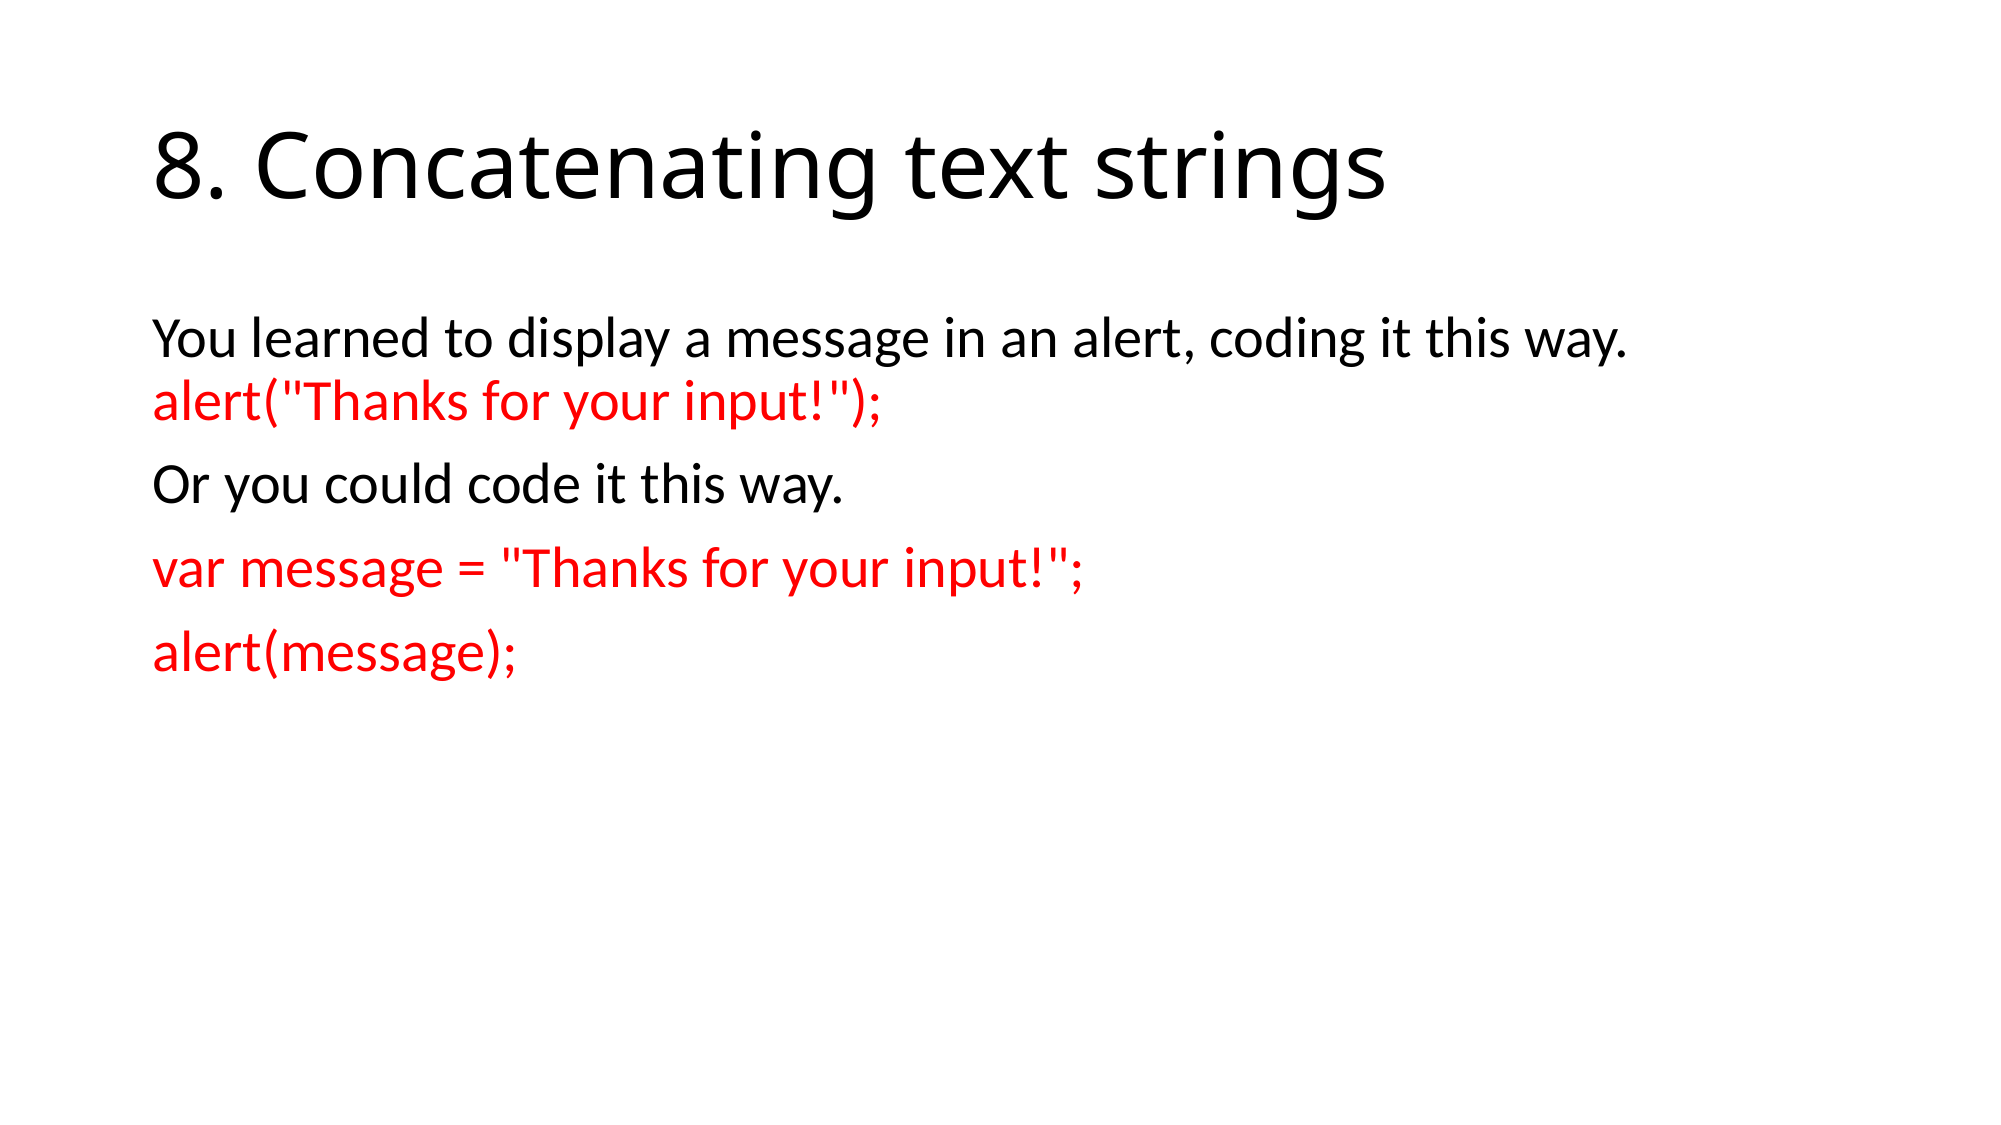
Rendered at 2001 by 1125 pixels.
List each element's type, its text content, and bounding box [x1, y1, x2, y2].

title 8. Concatenating text strings [137, 59, 1863, 278]
list You learned to display a message in an alert, coding it this way. alert("Thanks for your input!"); Or you could code it this way. var message = "Thanks for your input!"; alert(message); [137, 299, 1863, 1014]
